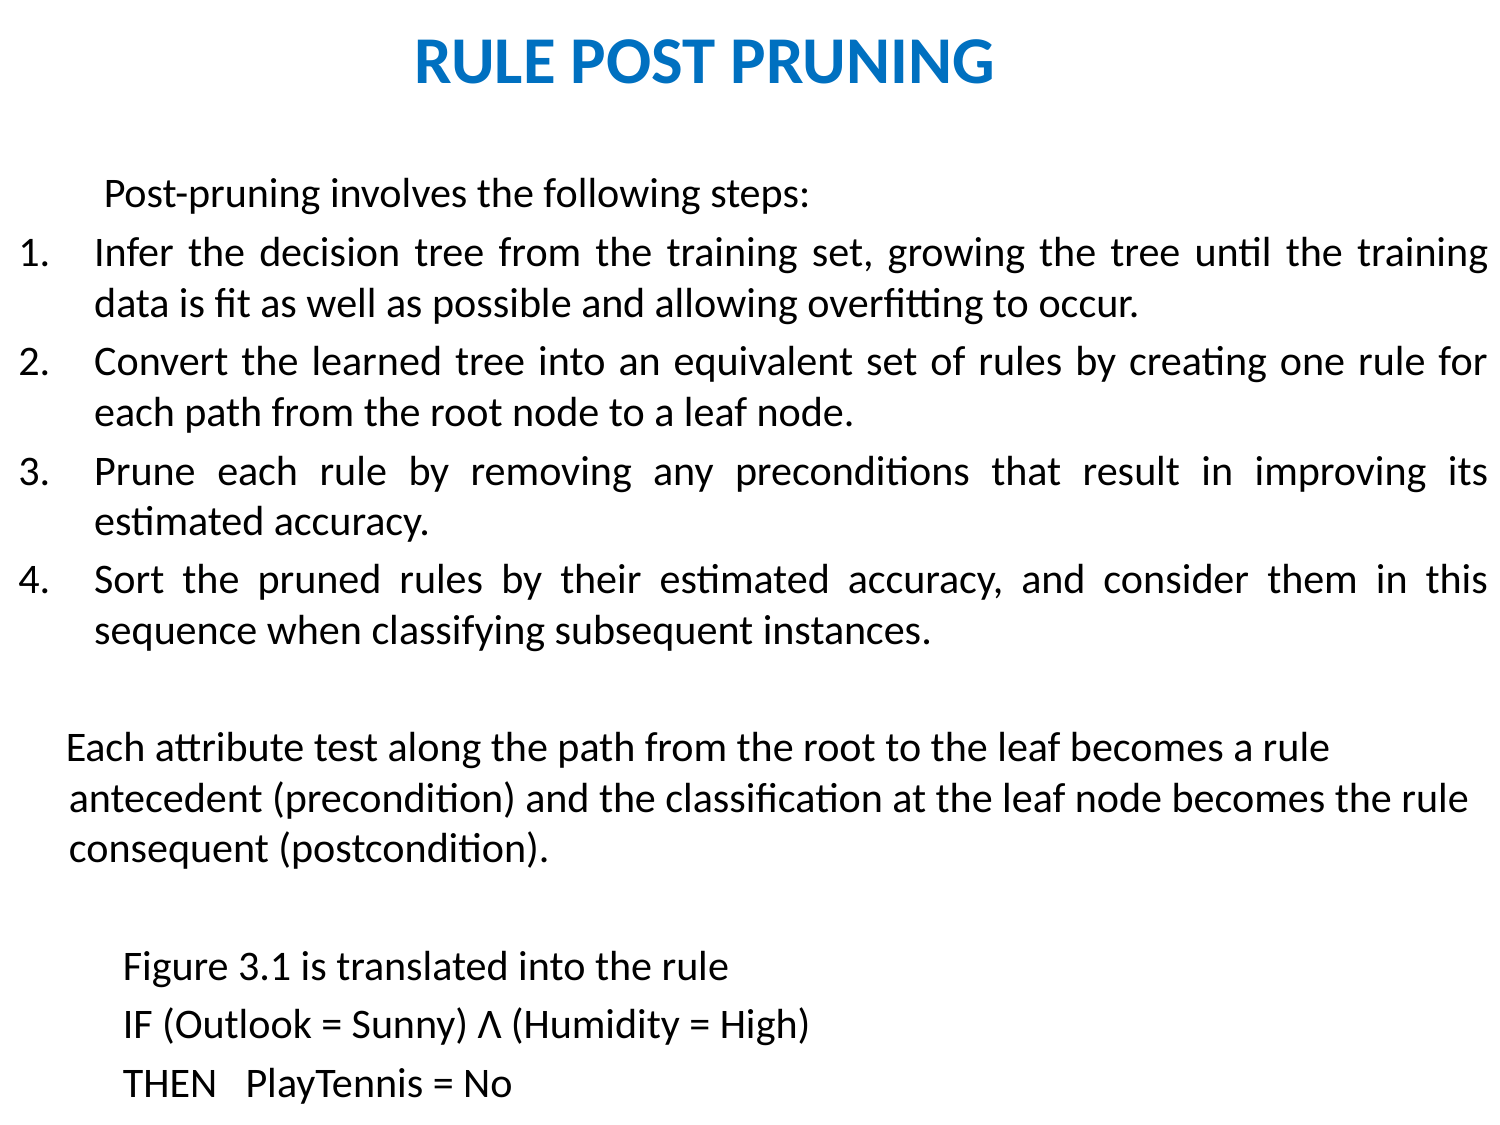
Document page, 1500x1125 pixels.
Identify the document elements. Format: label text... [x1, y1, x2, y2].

list RULE POST PRUNING Post-pruning involves the following steps: Infer the decision tree from the training set, growing the tree until the training data is fit as well as possible and allowing overfitting to occur. Convert the learned tree into an equivalent set of rules by creating one rule for each path from the root node to a leaf node. Prune each rule by removing any preconditions that result in improving its estimated accuracy. Sort the pruned rules by their estimated accuracy, and consider them in this sequence when classifying subsequent instances. Each attribute test along the path from the root to the leaf becomes a rule antecedent (precondition) and the classification at the leaf node becomes the rule consequent (postcondition). Figure 3.1 is translated into the rule IF (Outlook = Sunny) Λ (Humidity = High) THEN PlayTennis = No [3, 0, 1500, 1124]
